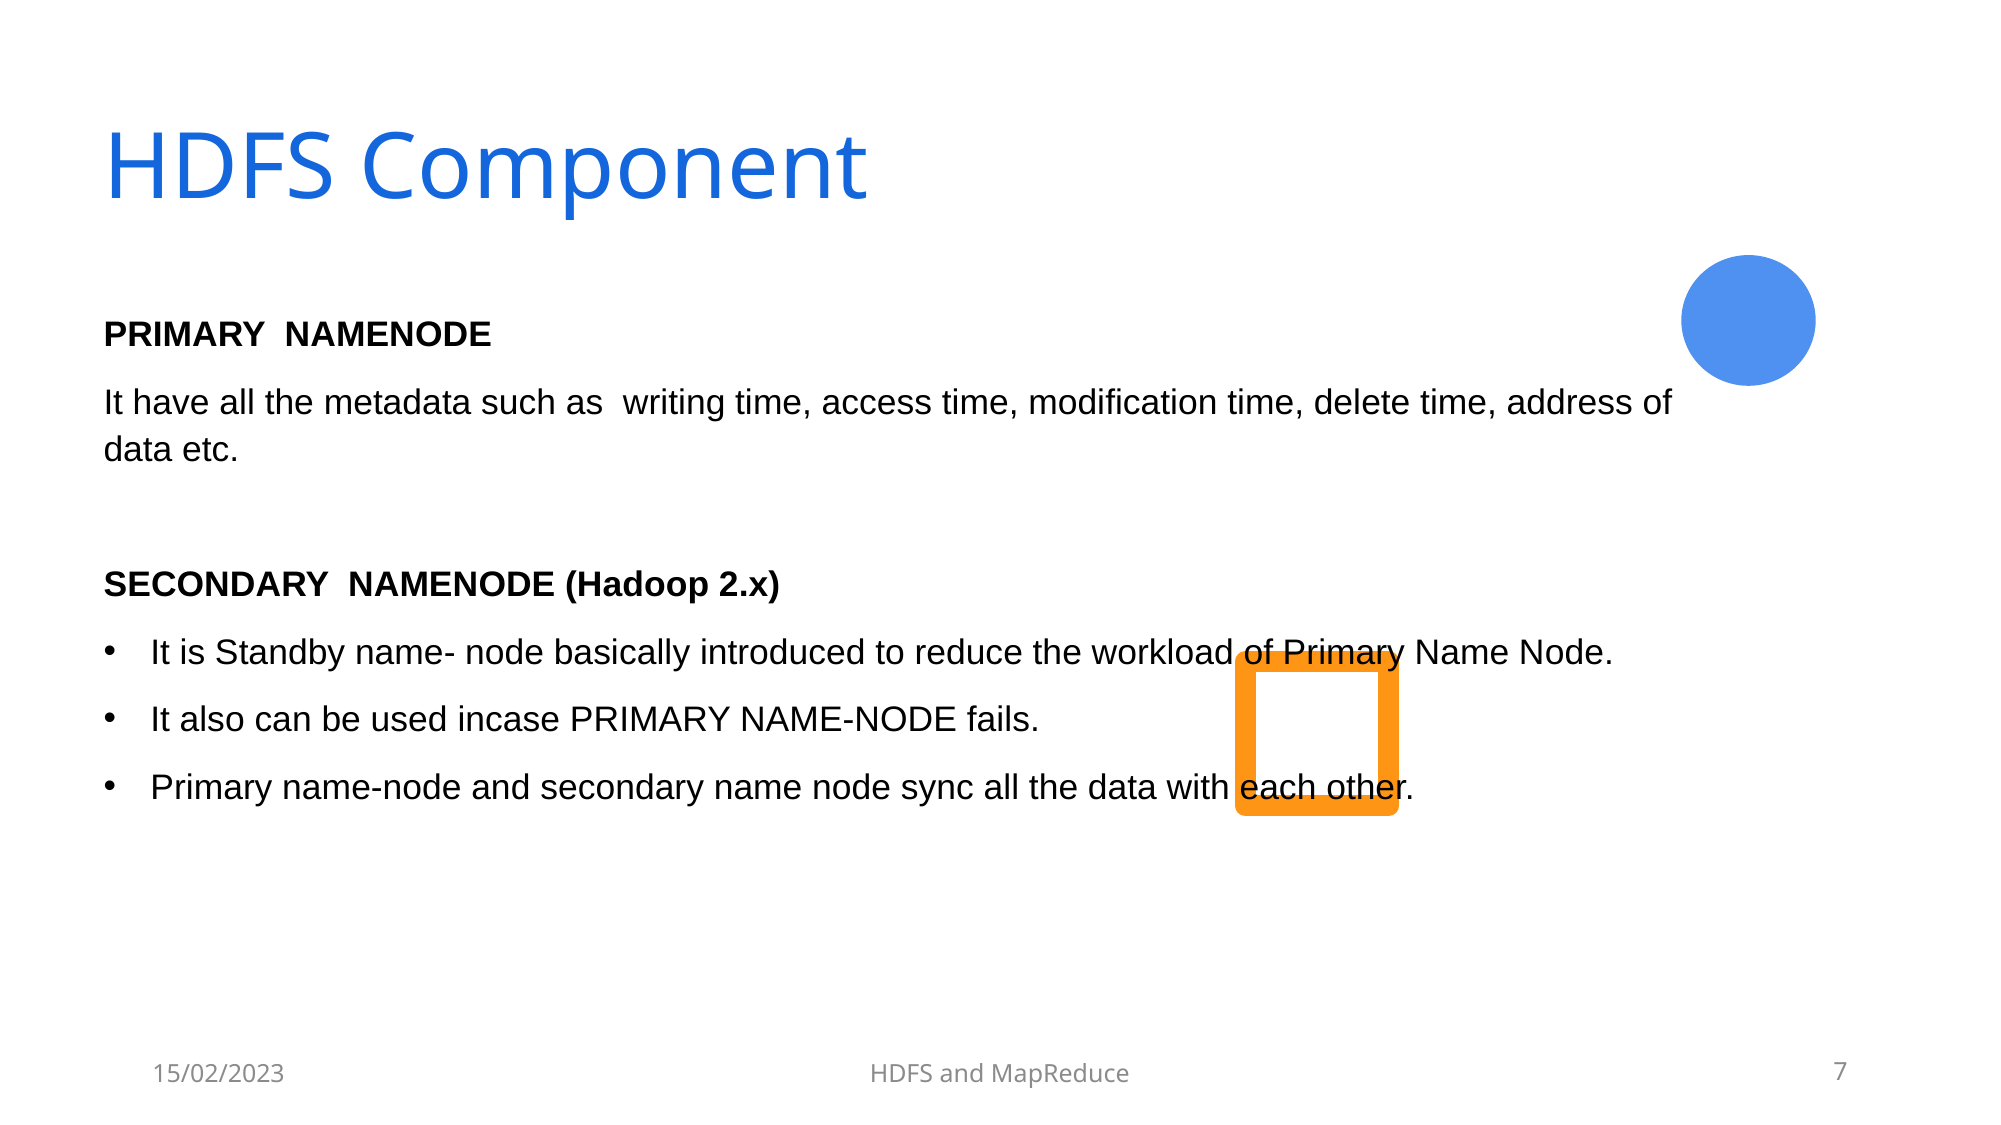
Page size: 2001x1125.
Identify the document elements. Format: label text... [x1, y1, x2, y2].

title HDFS Component [88, 59, 1041, 278]
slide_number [137, 1042, 588, 1103]
slide_number 7 [1412, 1042, 1863, 1103]
footer HDFS and MapReduce [662, 1042, 1338, 1103]
list PRIMARY NAMENODE It have all the metadata such as writing time, access time, modification time, delete time, address of data etc. SECONDARY NAMENODE (Hadoop 2.x) It is Standby name- node basically introduced to reduce the workload of Primary Name Node. It also can be used incase PRIMARY NAME-NODE fails. Primary name-node and secondary name node sync all the data with each other. [88, 299, 1747, 1014]
